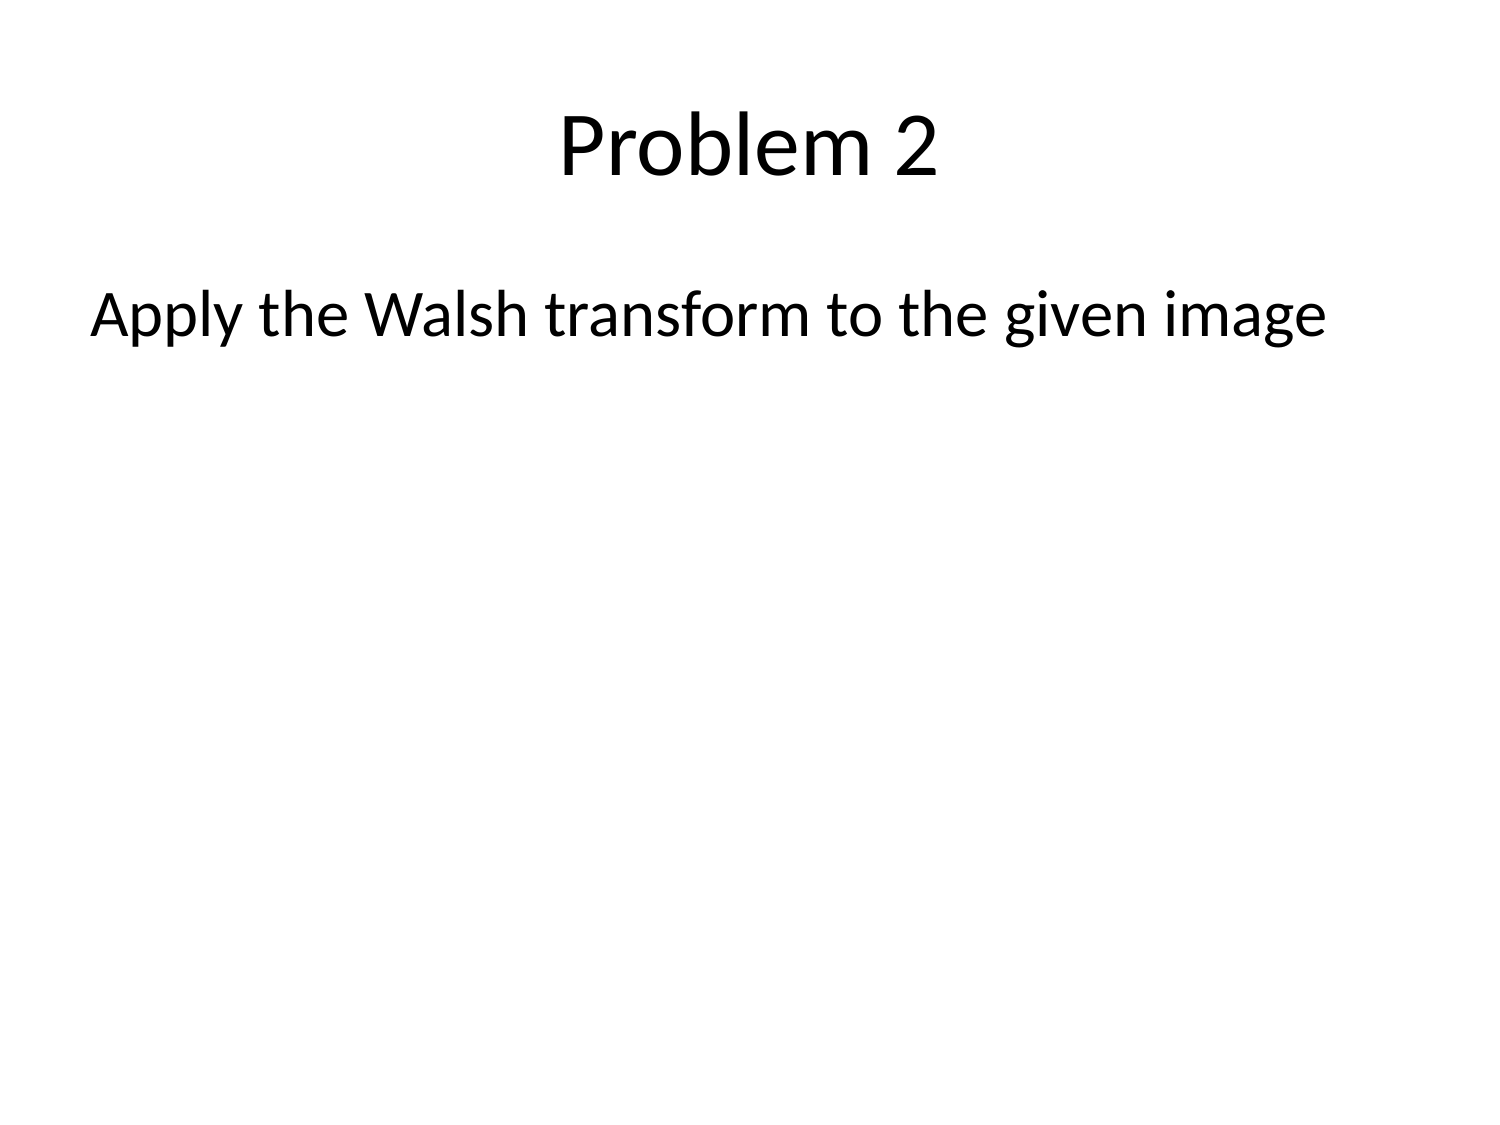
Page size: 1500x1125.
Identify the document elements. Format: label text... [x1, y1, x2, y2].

title Problem 2 [75, 45, 1425, 233]
